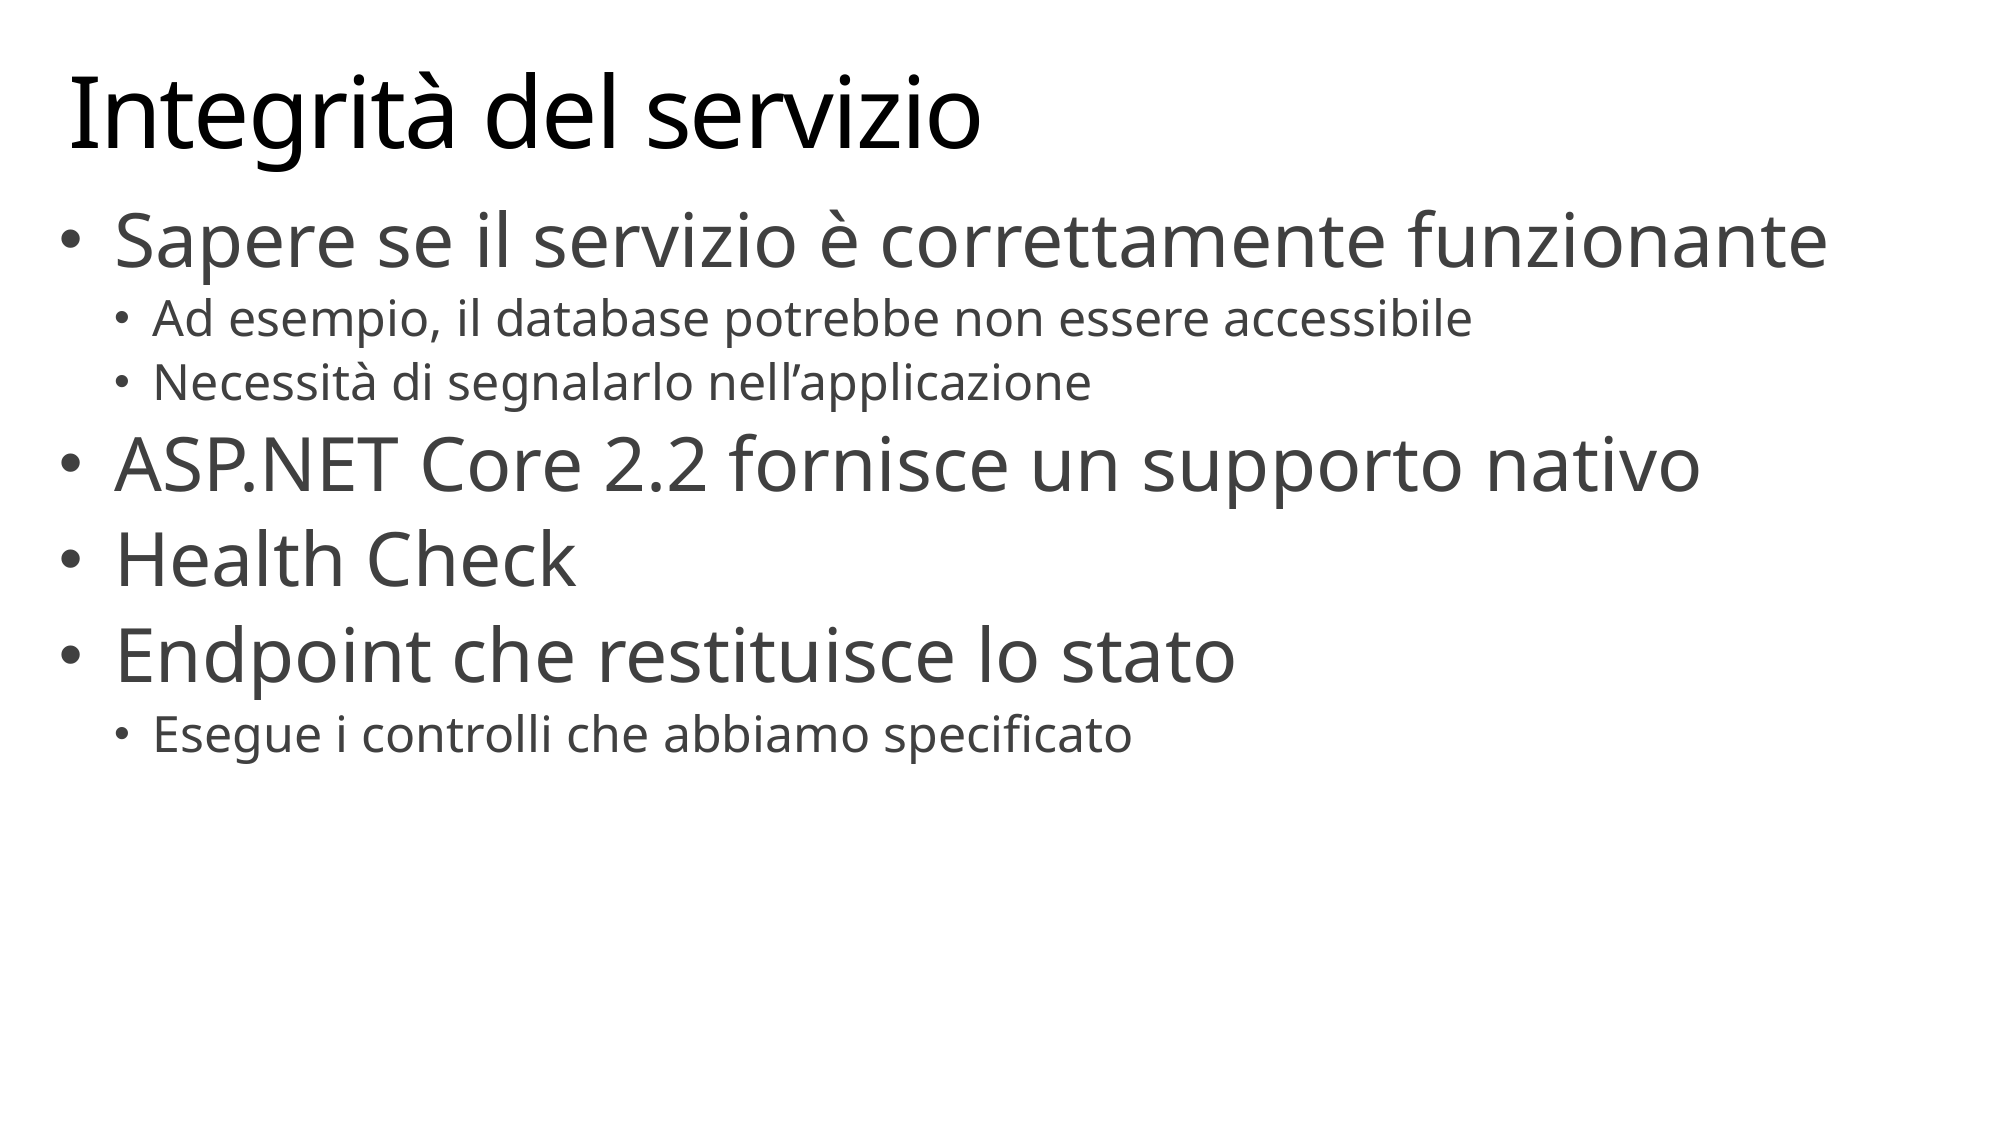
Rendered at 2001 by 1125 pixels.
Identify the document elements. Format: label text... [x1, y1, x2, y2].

text_box Sapere se il servizio è correttamente funzionante Ad esempio, il database potrebbe non essere accessibile Necessità di segnalarlo nell’applicazione ASP.NET Core 2.2 fornisce un supporto nativo Health Check Endpoint che restituisce lo stato Esegue i controlli che abbiamo specificato [44, 195, 1956, 1056]
title Integrità del servizio [44, 47, 1957, 196]
